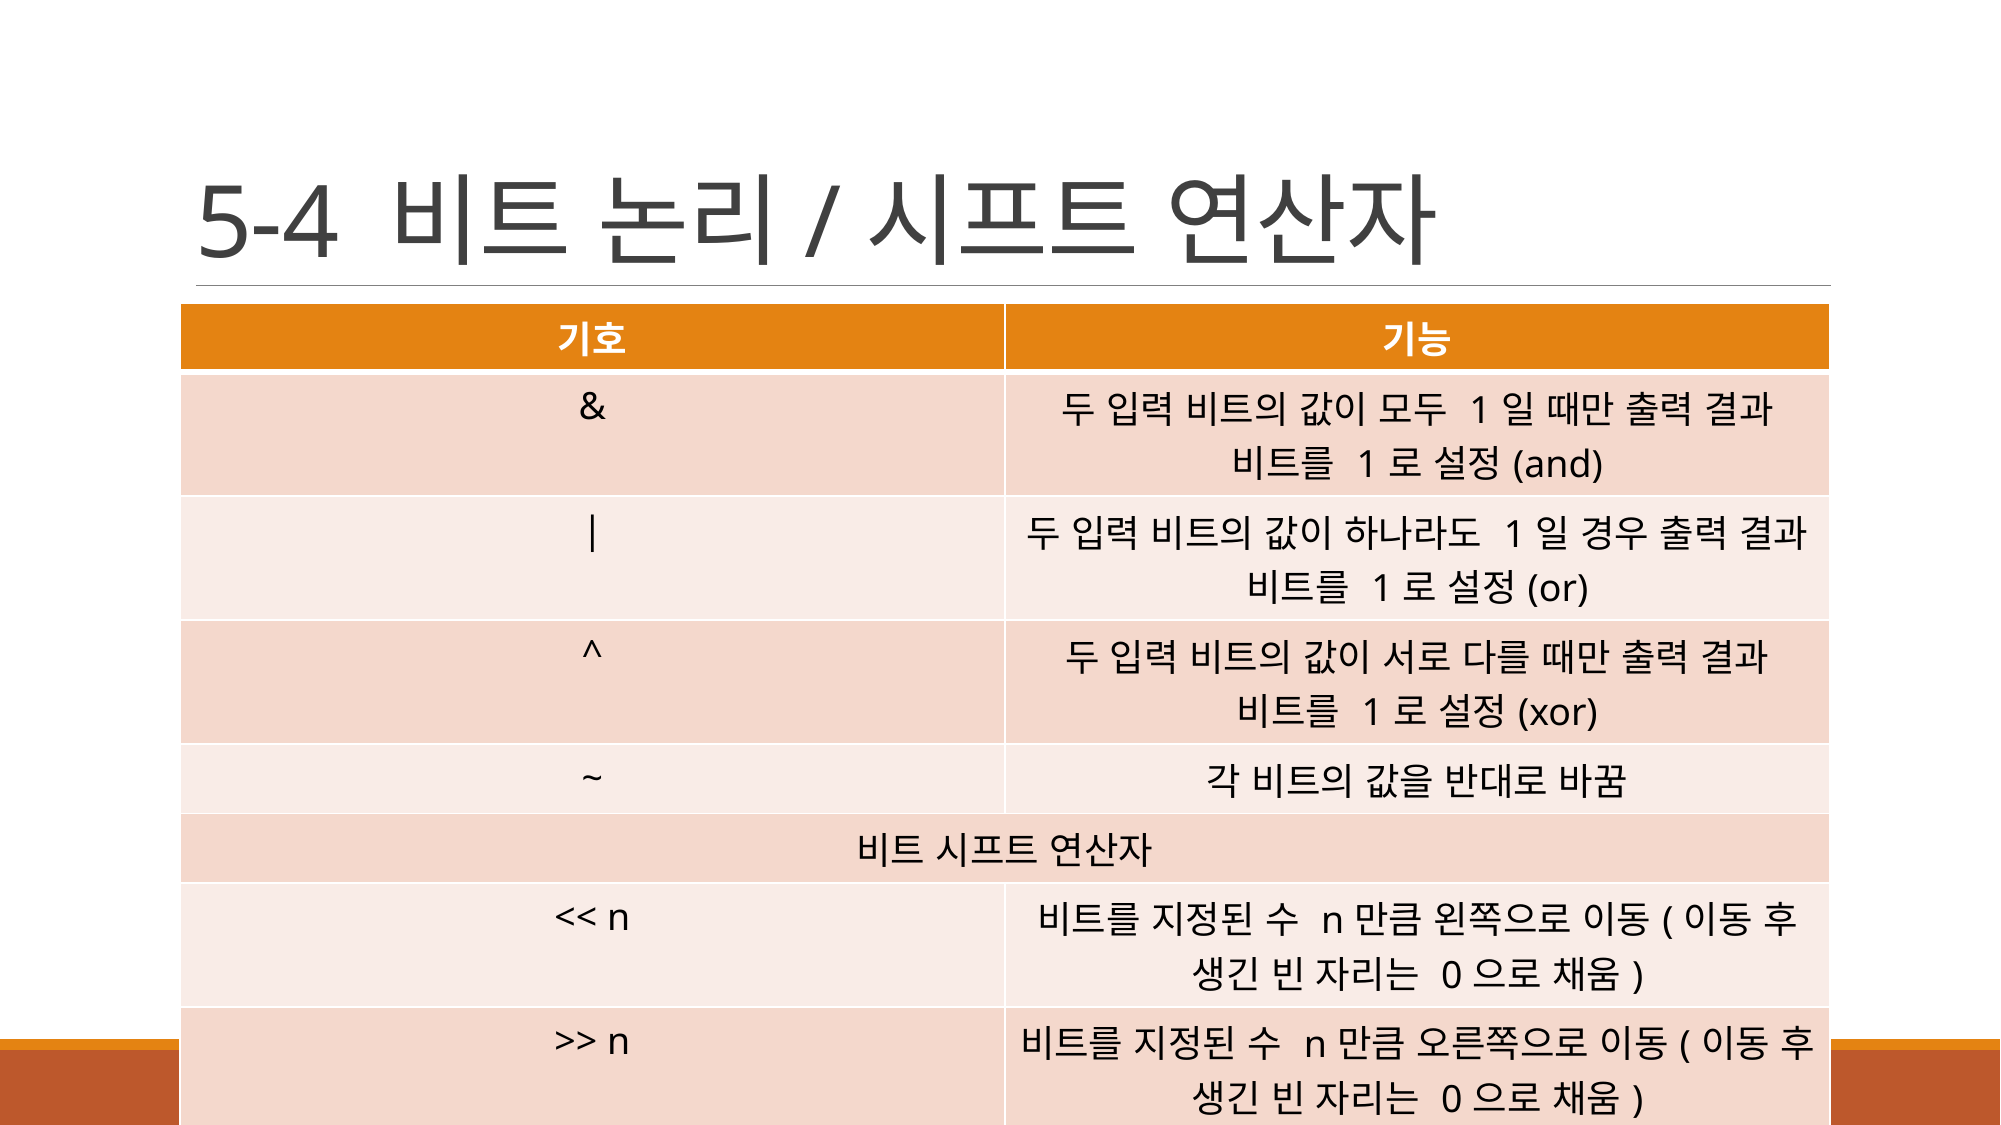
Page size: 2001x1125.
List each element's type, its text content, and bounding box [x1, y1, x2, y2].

table_cell | [181, 497, 1004, 619]
table_header 기능 [1006, 304, 1829, 369]
table_cell 각 비트의 값을 반대로 바꿈 [1006, 745, 1829, 813]
table_cell 두 입력 비트의 값이 모두 1일 때만 출력 결과 비트를 1로 설정(and) [1006, 375, 1829, 495]
table_cell & [181, 375, 1004, 495]
table_cell 두 입력 비트의 값이 하나라도 1일 경우 출력 결과 비트를 1로 설정(or) [1006, 497, 1829, 619]
table_cell >> n [181, 1008, 1004, 1125]
table_cell 비트를 지정된 수 n만큼 오른쪽으로 이동(이동 후 생긴 빈 자리는 0으로 채움) [1006, 1008, 1829, 1125]
table_cell 비트를 지정된 수 n만큼 왼쪽으로 이동(이동 후 생긴 빈 자리는 0으로 채움) [1006, 884, 1829, 1006]
table_header 기호 [181, 304, 1004, 369]
table_cell 두 입력 비트의 값이 서로 다를 때만 출력 결과 비트를 1로 설정(xor) [1006, 621, 1829, 743]
table_cell ^ [181, 621, 1004, 743]
table_cell ~ [181, 745, 1004, 813]
title 5-4 비트 논리/시프트 연산자 [180, 47, 1830, 285]
table_cell 비트 시프트 연산자 [181, 814, 1829, 882]
table_cell << n [181, 884, 1004, 1006]
